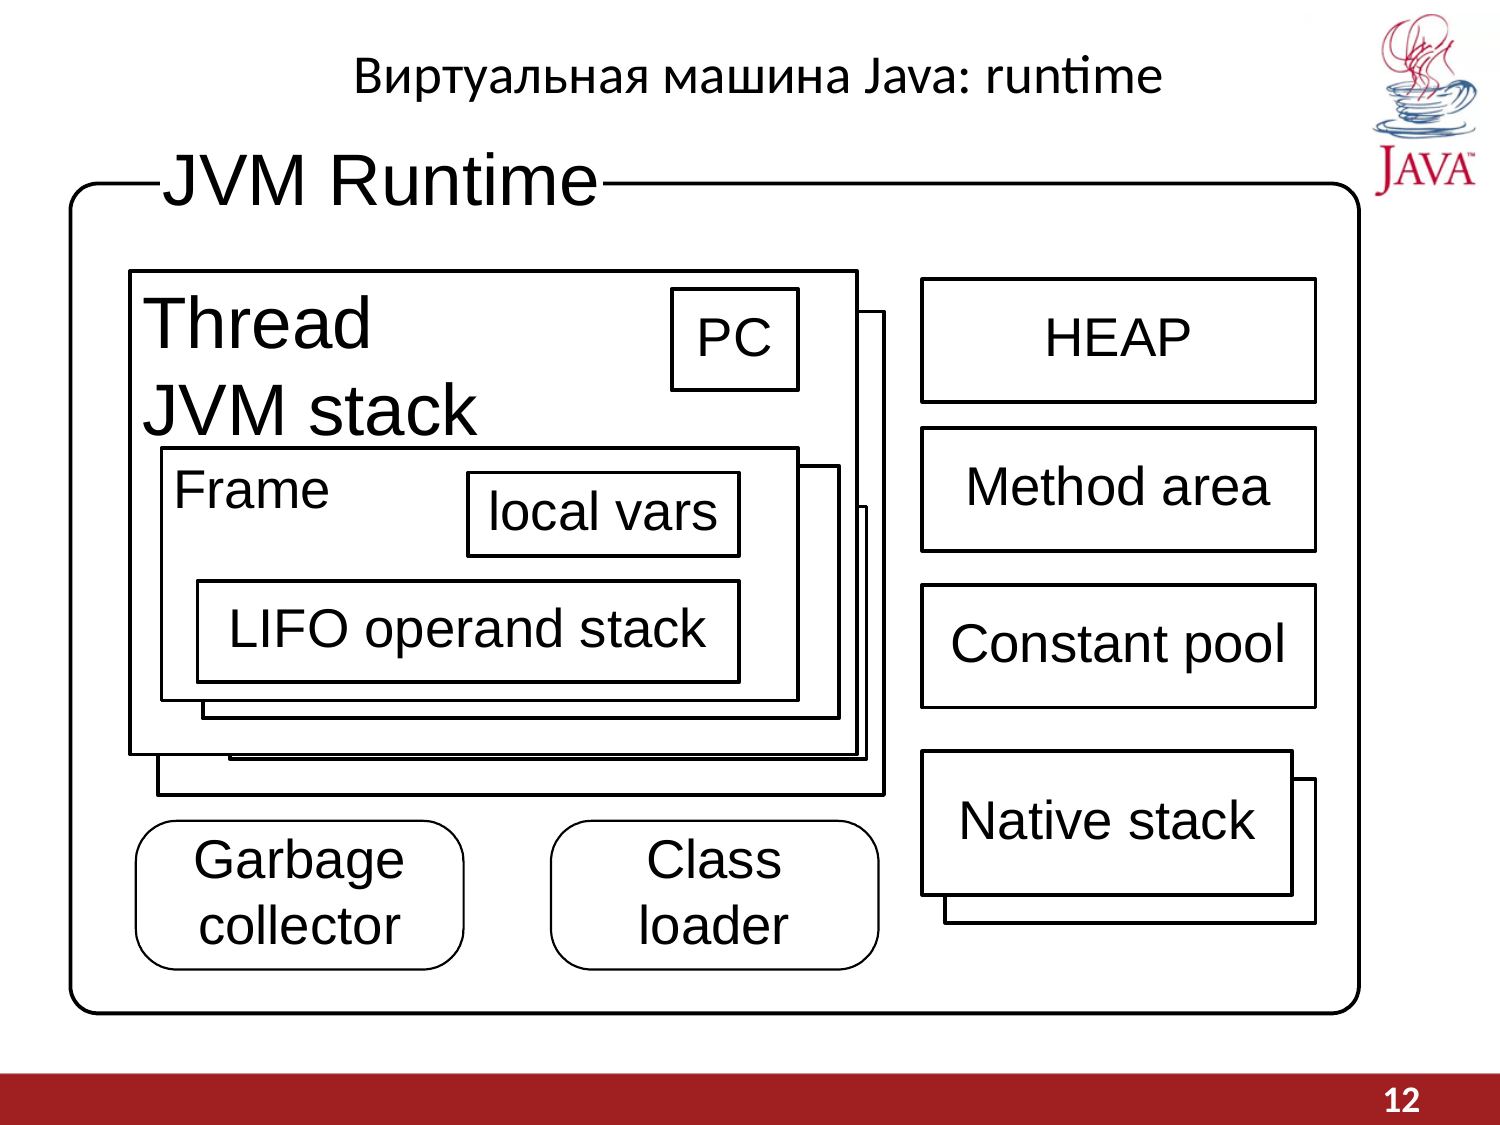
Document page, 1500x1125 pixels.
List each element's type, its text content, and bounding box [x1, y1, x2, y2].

title Виртуальная машина Java: runtime [53, 31, 1471, 113]
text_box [64, 125, 1365, 1019]
picture [0, 0, 1500, 1125]
